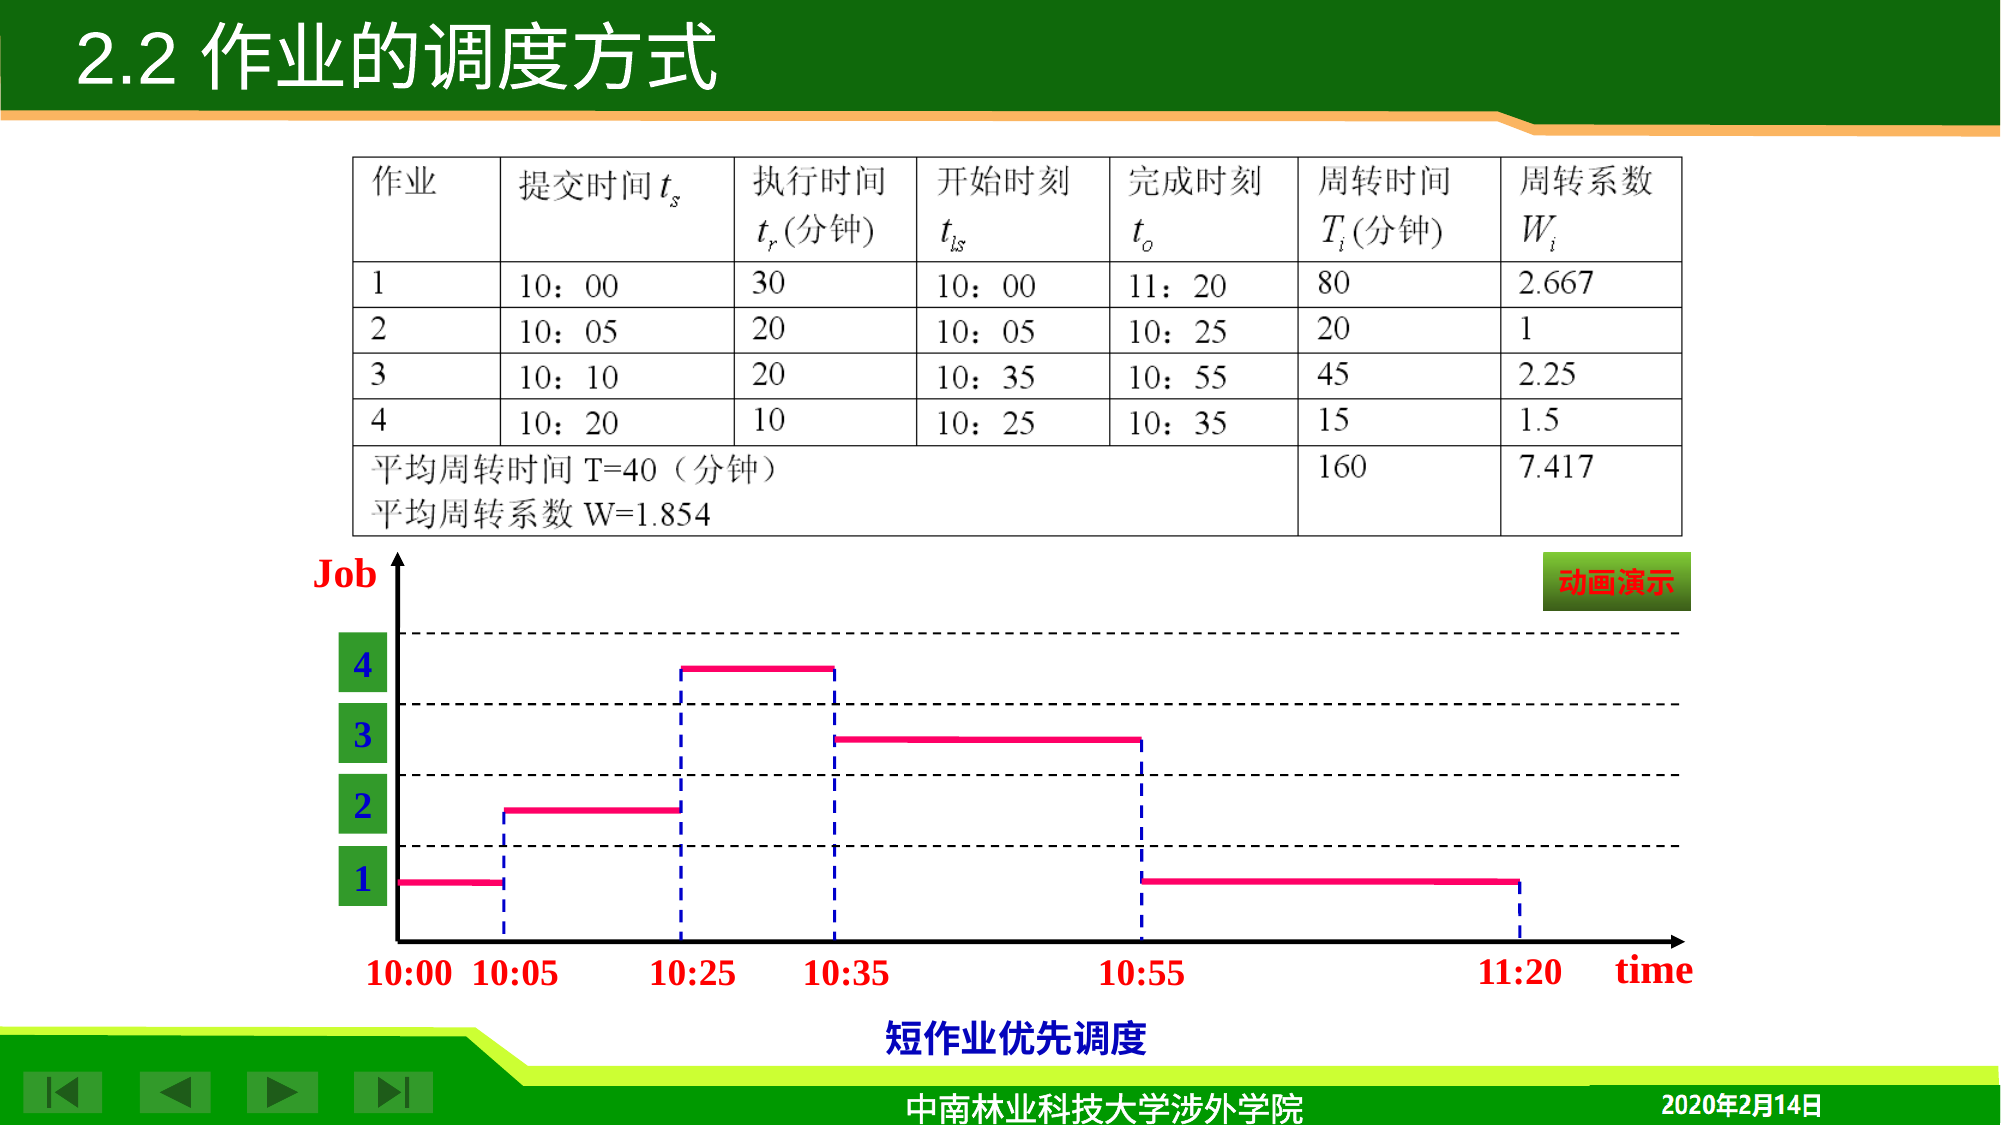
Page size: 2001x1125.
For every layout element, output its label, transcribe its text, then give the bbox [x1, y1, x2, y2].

text_box 10:55 [1082, 940, 1201, 1001]
text_box 11:20 [1462, 939, 1578, 1000]
text_box 3 [338, 703, 388, 763]
text_box 1 [338, 846, 388, 906]
text_box 10:00 [350, 940, 456, 1001]
text_box Job [297, 538, 393, 604]
text_box 4 [338, 632, 388, 693]
text_box 短作业优先调度 [870, 1008, 1164, 1068]
text_box 10:05 [456, 940, 574, 1001]
text_box 10:25 [634, 940, 752, 1001]
text_box [393, 551, 404, 633]
text_box 动画演示 [1543, 551, 1692, 611]
picture [350, 153, 1685, 539]
text_box 2 [338, 773, 388, 834]
text_box 10:35 [787, 940, 905, 1001]
text_box time [1600, 934, 1709, 1000]
